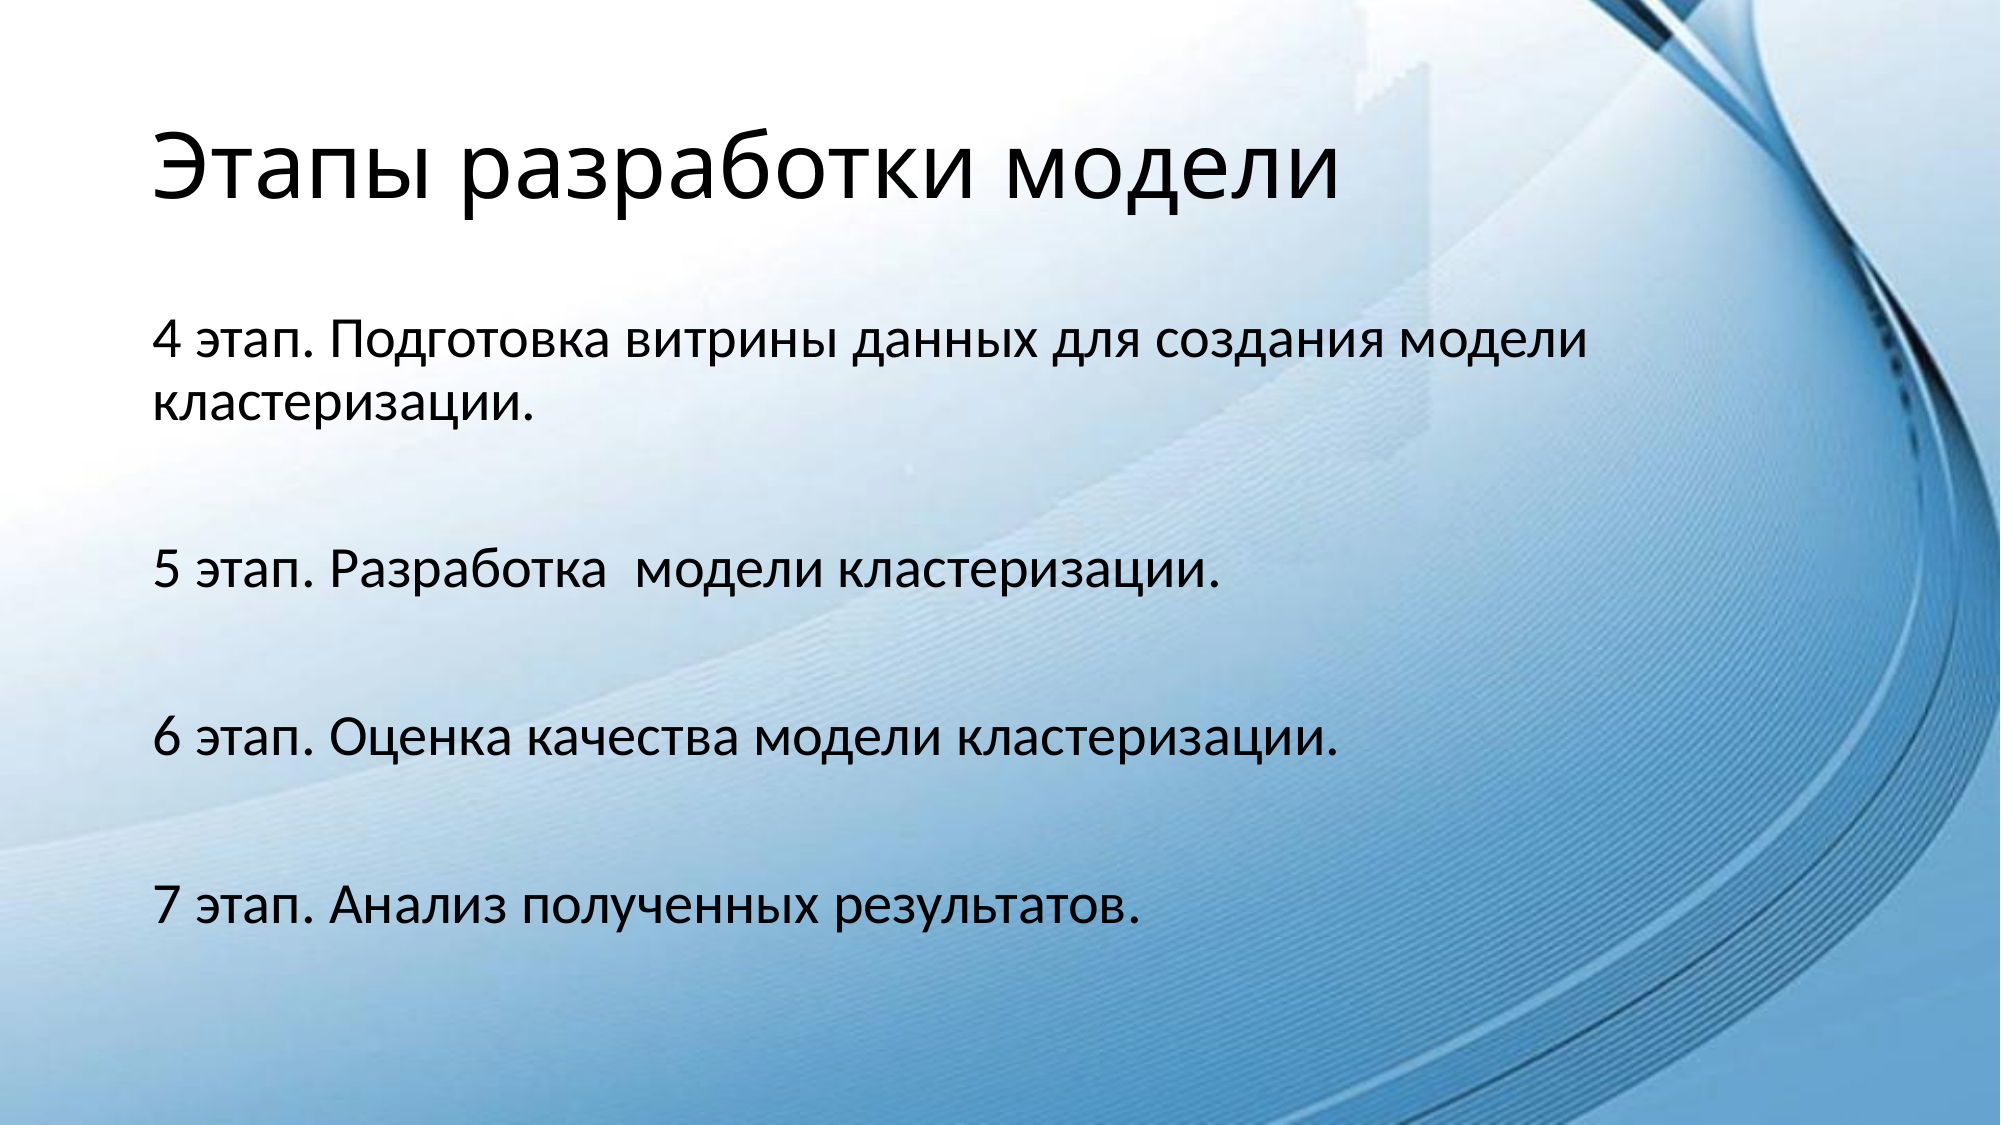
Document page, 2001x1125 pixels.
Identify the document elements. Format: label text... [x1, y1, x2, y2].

picture [0, 0, 2000, 1125]
title Этапы разработки модели [137, 59, 1863, 278]
list 4 этап. Подготовка витрины данных для создания модели кластеризации. 5 этап. Разработка модели кластеризации. 6 этап. Оценка качества модели кластеризации. 7 этап. Анализ полученных результатов. [137, 299, 1863, 1014]
